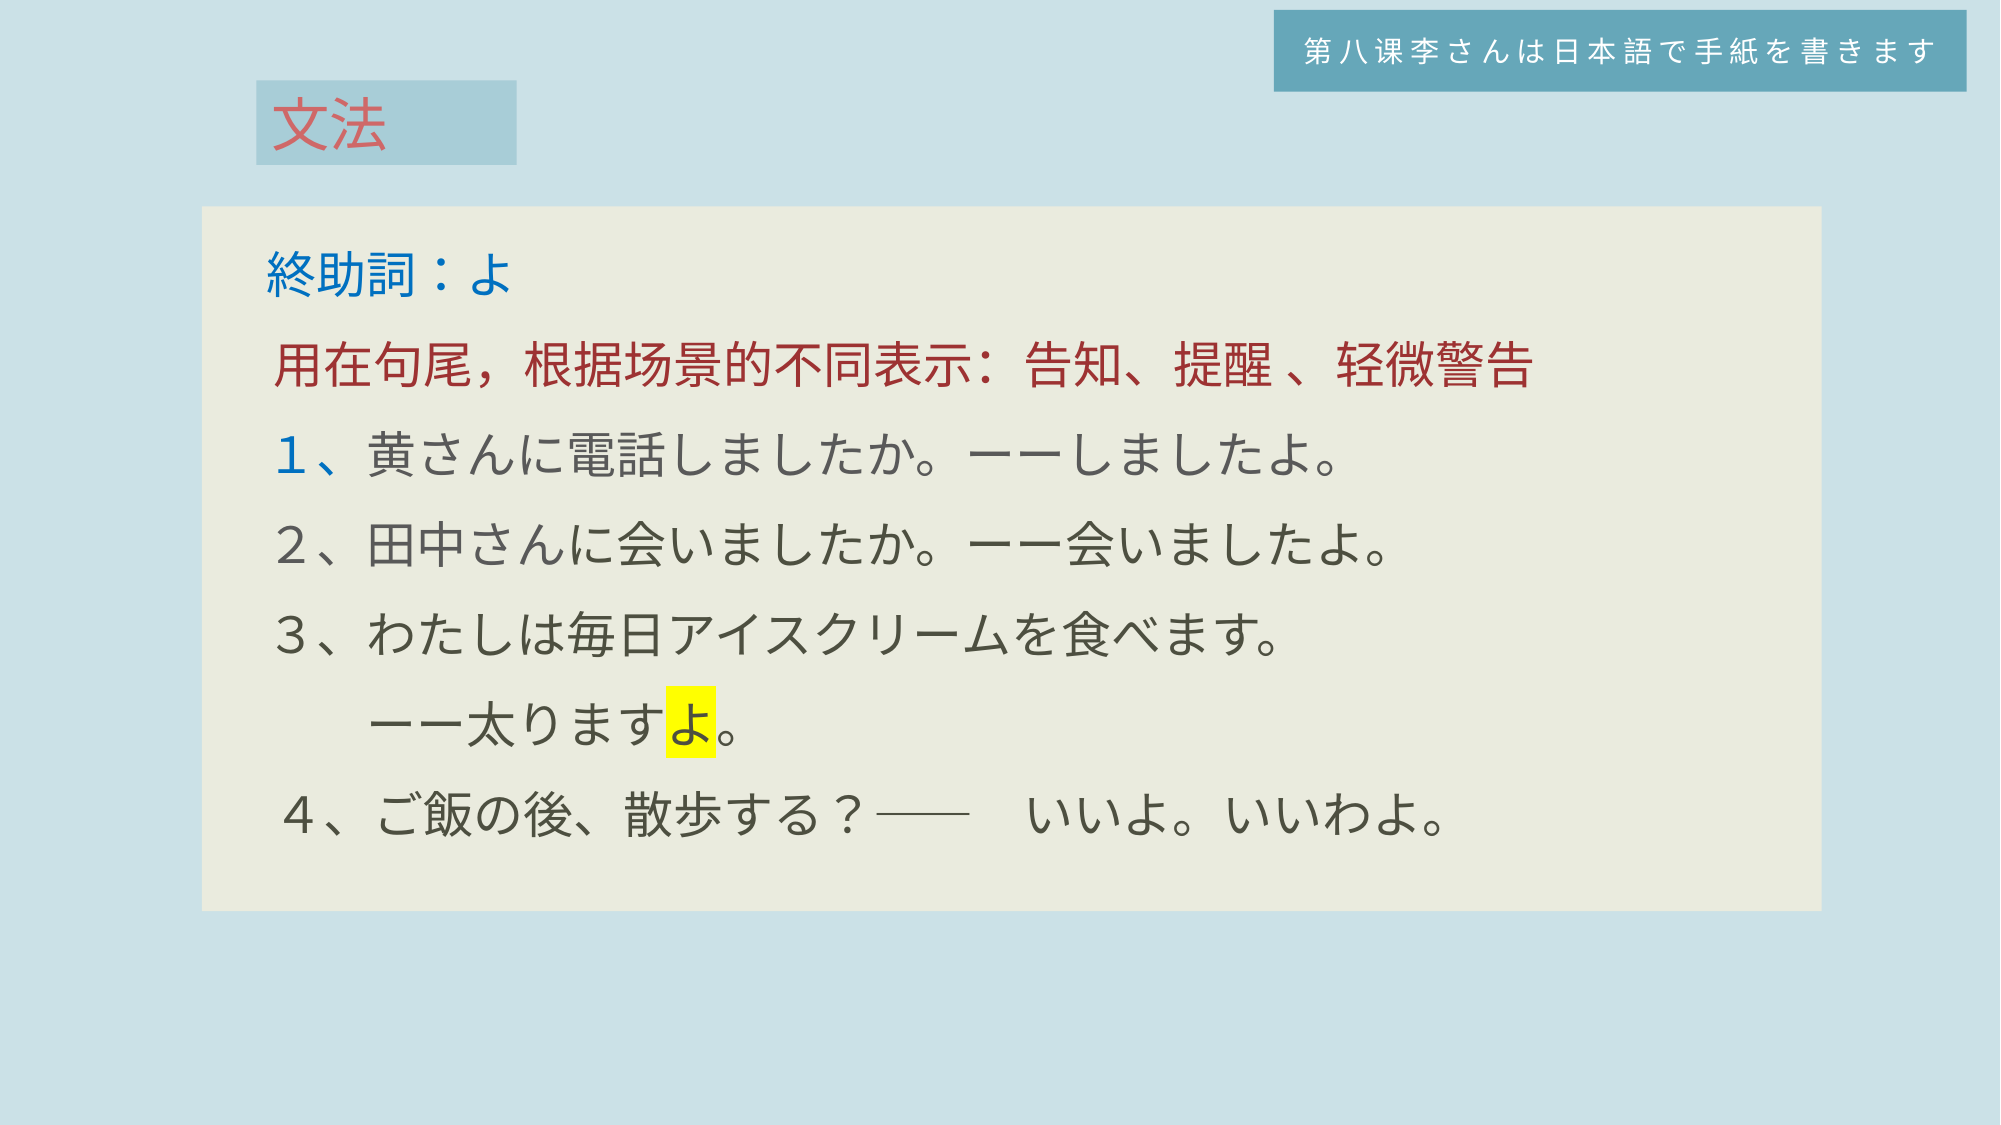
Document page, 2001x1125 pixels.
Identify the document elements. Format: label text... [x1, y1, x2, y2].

text_box 終助詞：よ 用在句尾，根据场景的不同表示：告知、提醒 、轻微警告 １、黄さんに電話しましたか。ーーしましたよ。 ２、田中さんに会いましたか。ーー会いましたよ。 ３、わたしは毎日アイスクリームを食べます。 ーー太りますよ。 ４、ご飯の後、散歩する？—— いいよ。いいわよ。 [201, 206, 1822, 912]
text_box 文法 [256, 80, 517, 165]
text_box 第八课李さんは日本語で手紙を書きます [1273, 9, 1968, 93]
